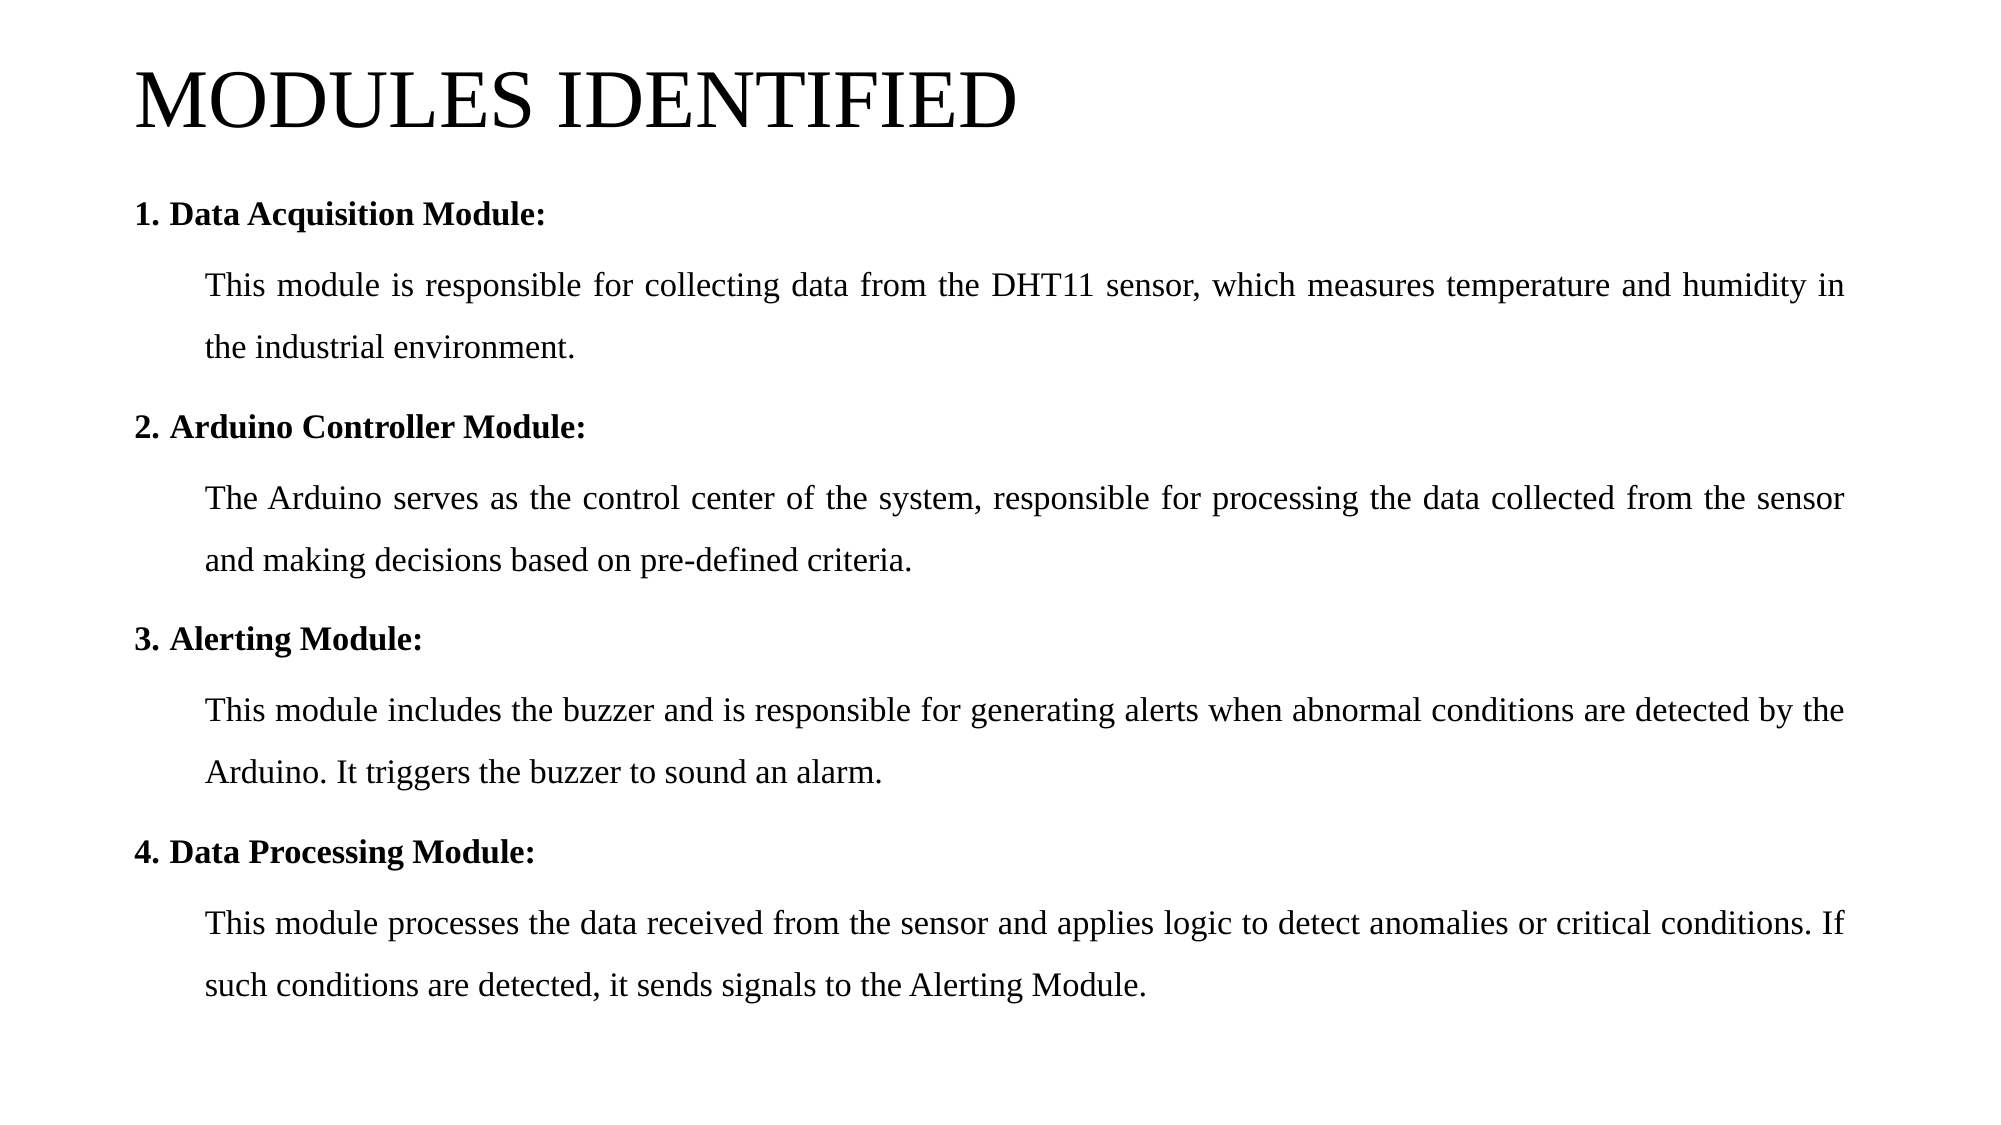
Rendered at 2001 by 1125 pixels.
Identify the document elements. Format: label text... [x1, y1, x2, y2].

title MODULES IDENTIFIED [119, 37, 1806, 163]
list Data Acquisition Module: This module is responsible for collecting data from the DHT11 sensor, which measures temperature and humidity in the industrial environment. Arduino Controller Module: The Arduino serves as the control center of the system, responsible for processing the data collected from the sensor and making decisions based on pre-defined criteria. Alerting Module: This module includes the buzzer and is responsible for generating alerts when abnormal conditions are detected by the Arduino. It triggers the buzzer to sound an alarm. Data Processing Module: This module processes the data received from the sensor and applies logic to detect anomalies or critical conditions. If such conditions are detected, it sends signals to the Alerting Module. [119, 163, 1863, 1014]
